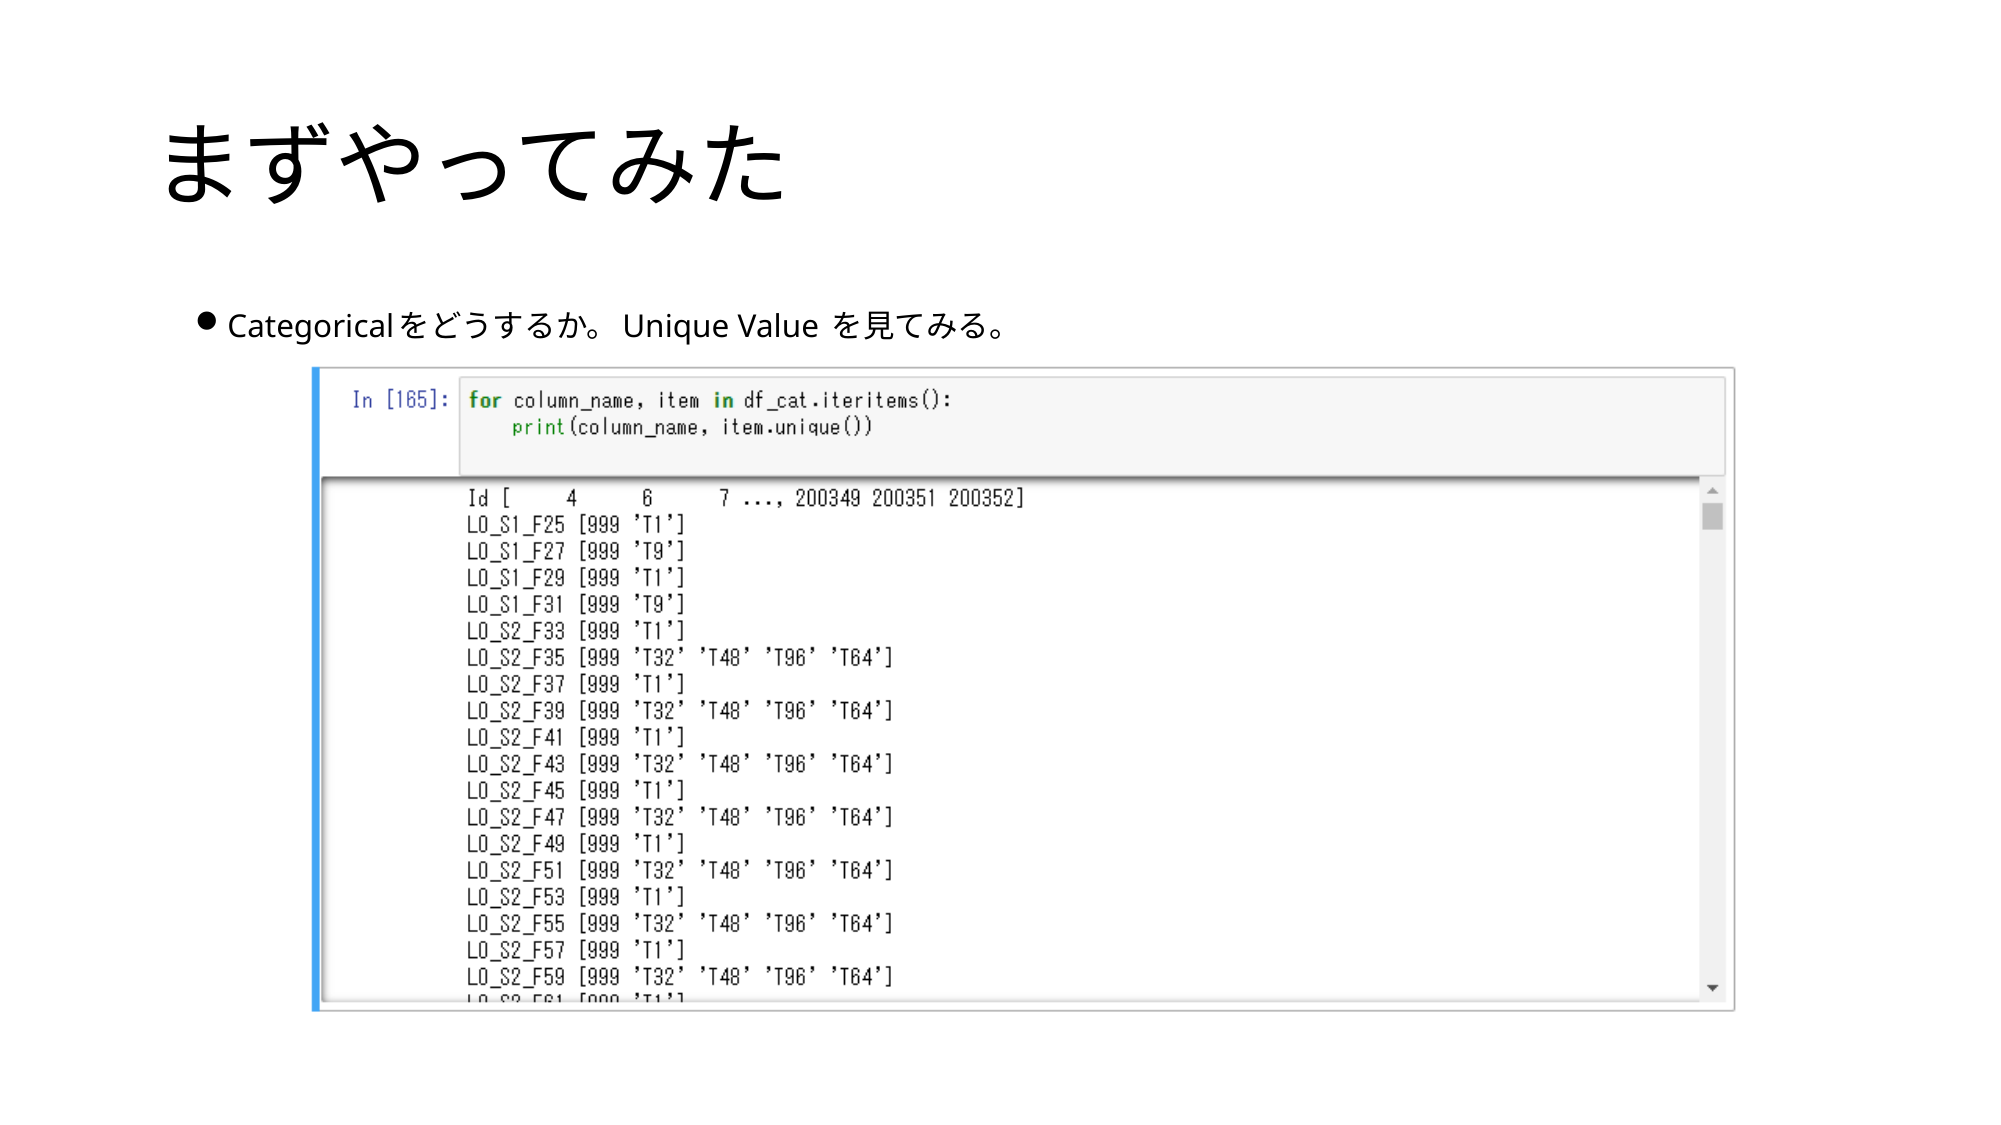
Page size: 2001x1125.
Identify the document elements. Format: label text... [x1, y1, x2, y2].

picture [309, 350, 1745, 1015]
list Categoricalをどうするか。Unique Value を見てみる。 [180, 302, 1173, 373]
title まずやってみた [137, 59, 1863, 278]
